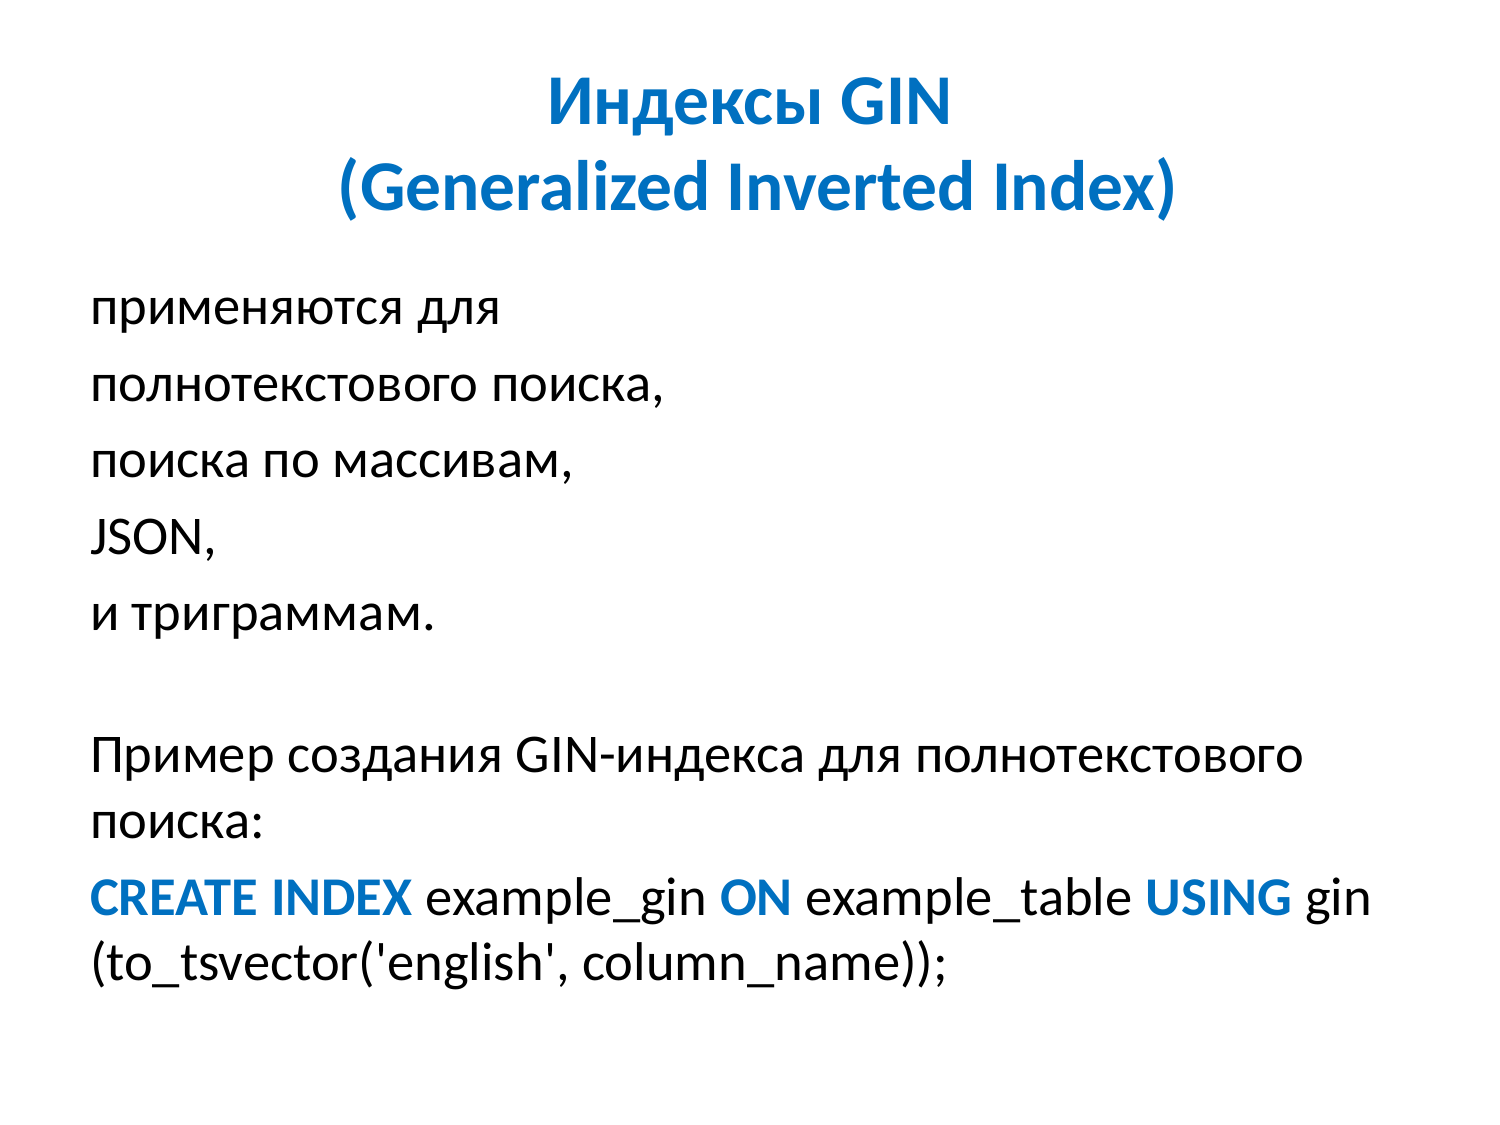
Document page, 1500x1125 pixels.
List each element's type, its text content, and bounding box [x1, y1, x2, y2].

list применяются для полнотекстового поиска, поиска по массивам, JSON, и триграммам. Пример создания GIN-индекса для полнотекстового поиска: CREATE INDEX example_gin ON example_table USING gin (to_tsvector('english', column_name)); [75, 262, 1425, 1005]
title Индексы GIN (Generalized Inverted Index) [75, 45, 1425, 233]
